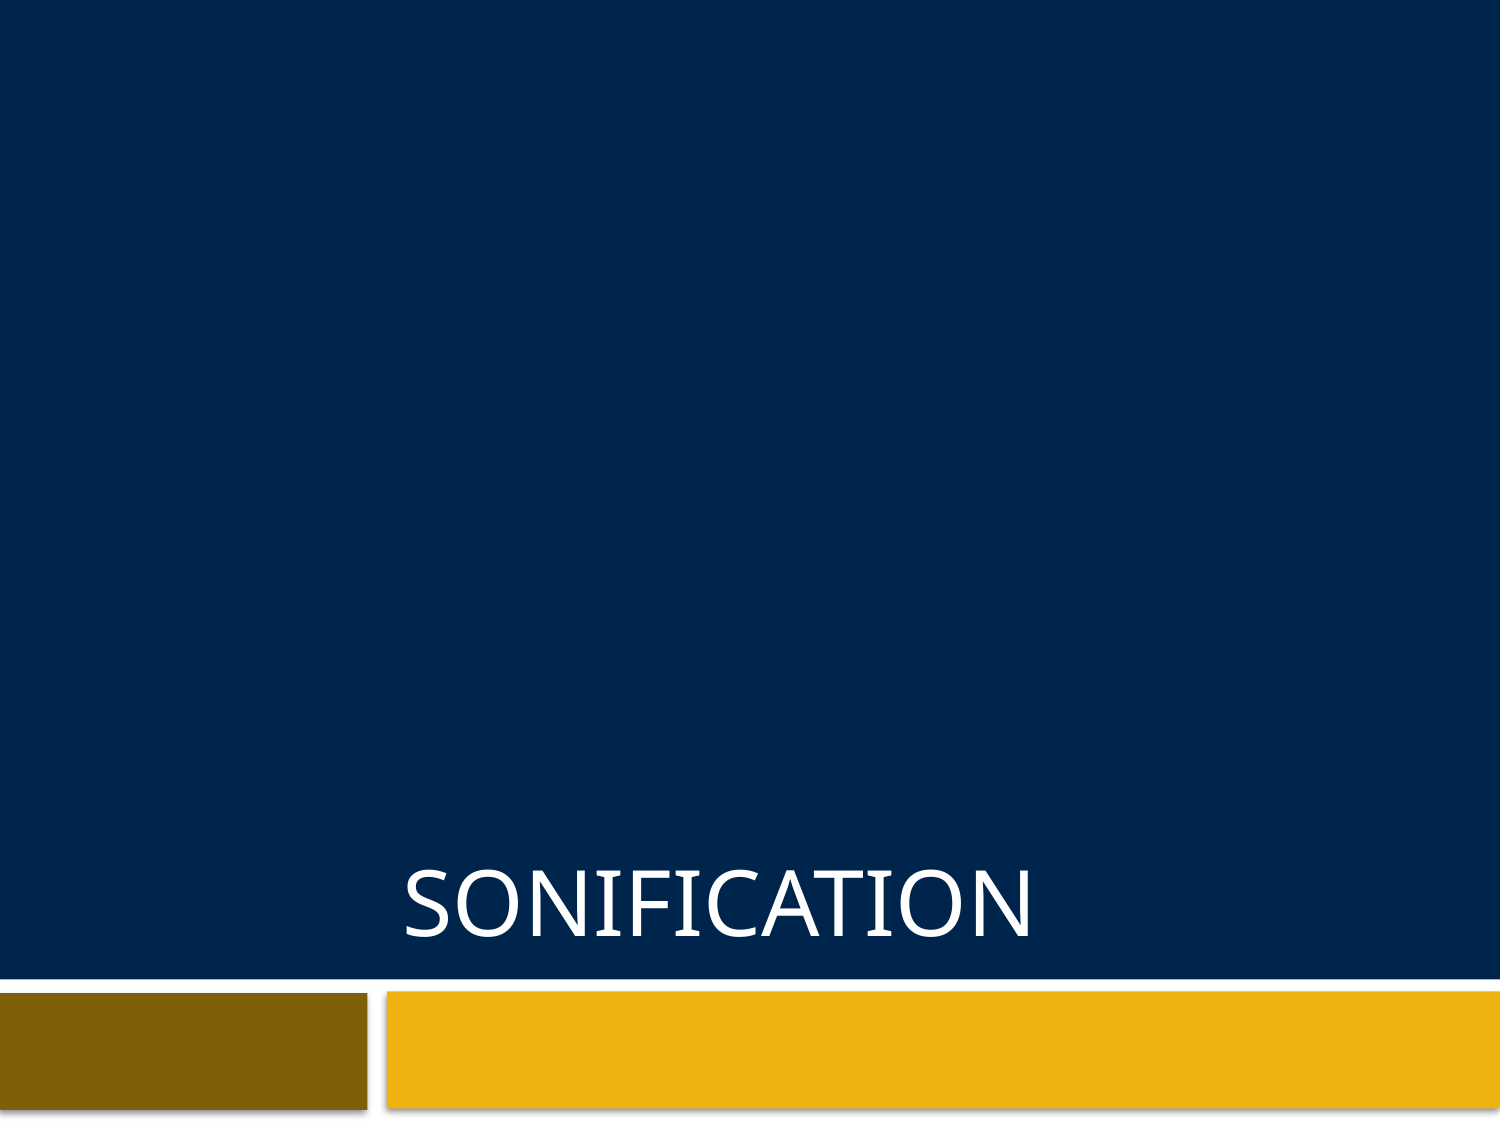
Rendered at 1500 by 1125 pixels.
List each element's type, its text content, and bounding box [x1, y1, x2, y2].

title Sonification [387, 662, 1450, 963]
